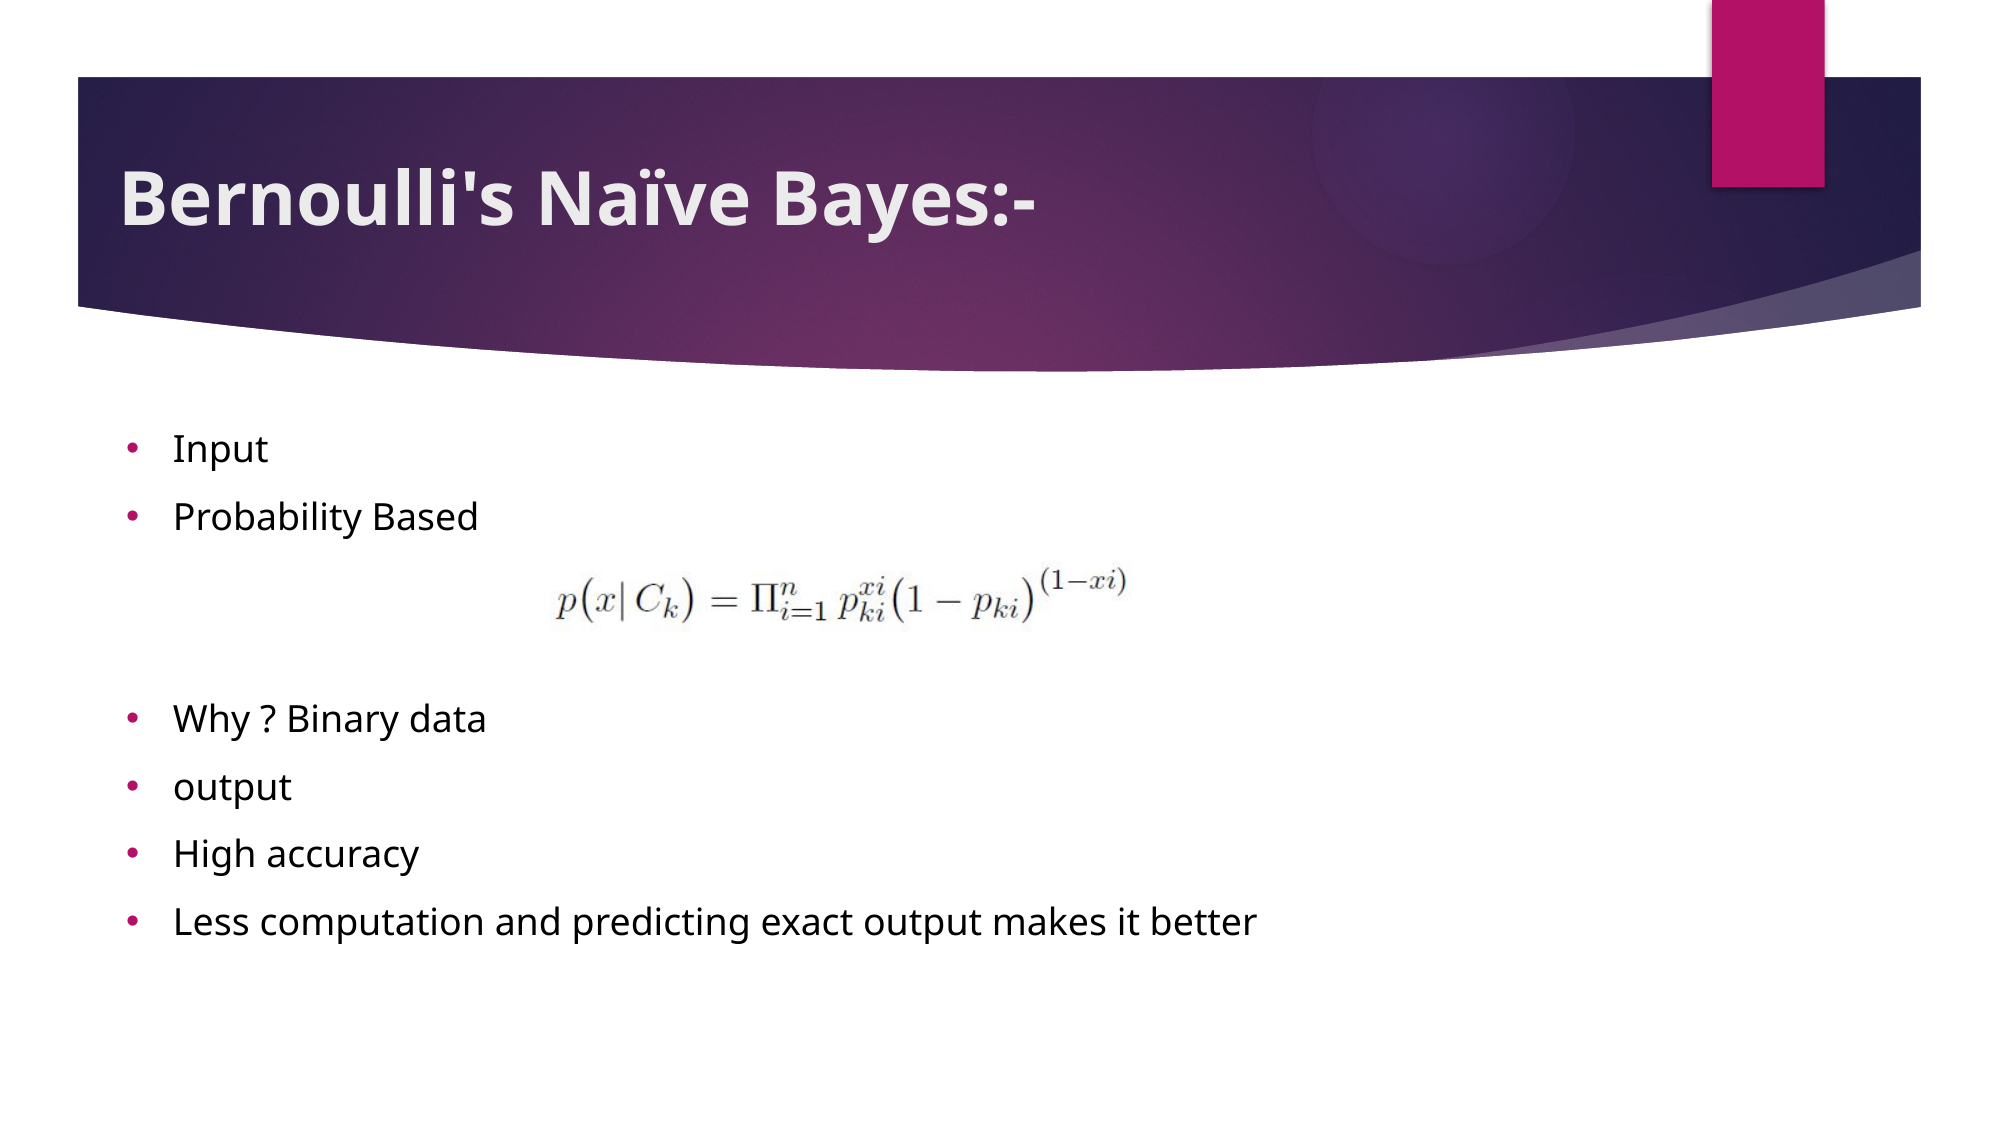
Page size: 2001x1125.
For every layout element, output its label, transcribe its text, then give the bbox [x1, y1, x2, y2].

title Bernoulli's Naïve Bayes:- [103, 137, 1664, 254]
picture [510, 531, 1173, 696]
text_box Input Probability Based Why ? Binary data output High accuracy Less computation and predicting exact output makes it better [36, 395, 1742, 1125]
